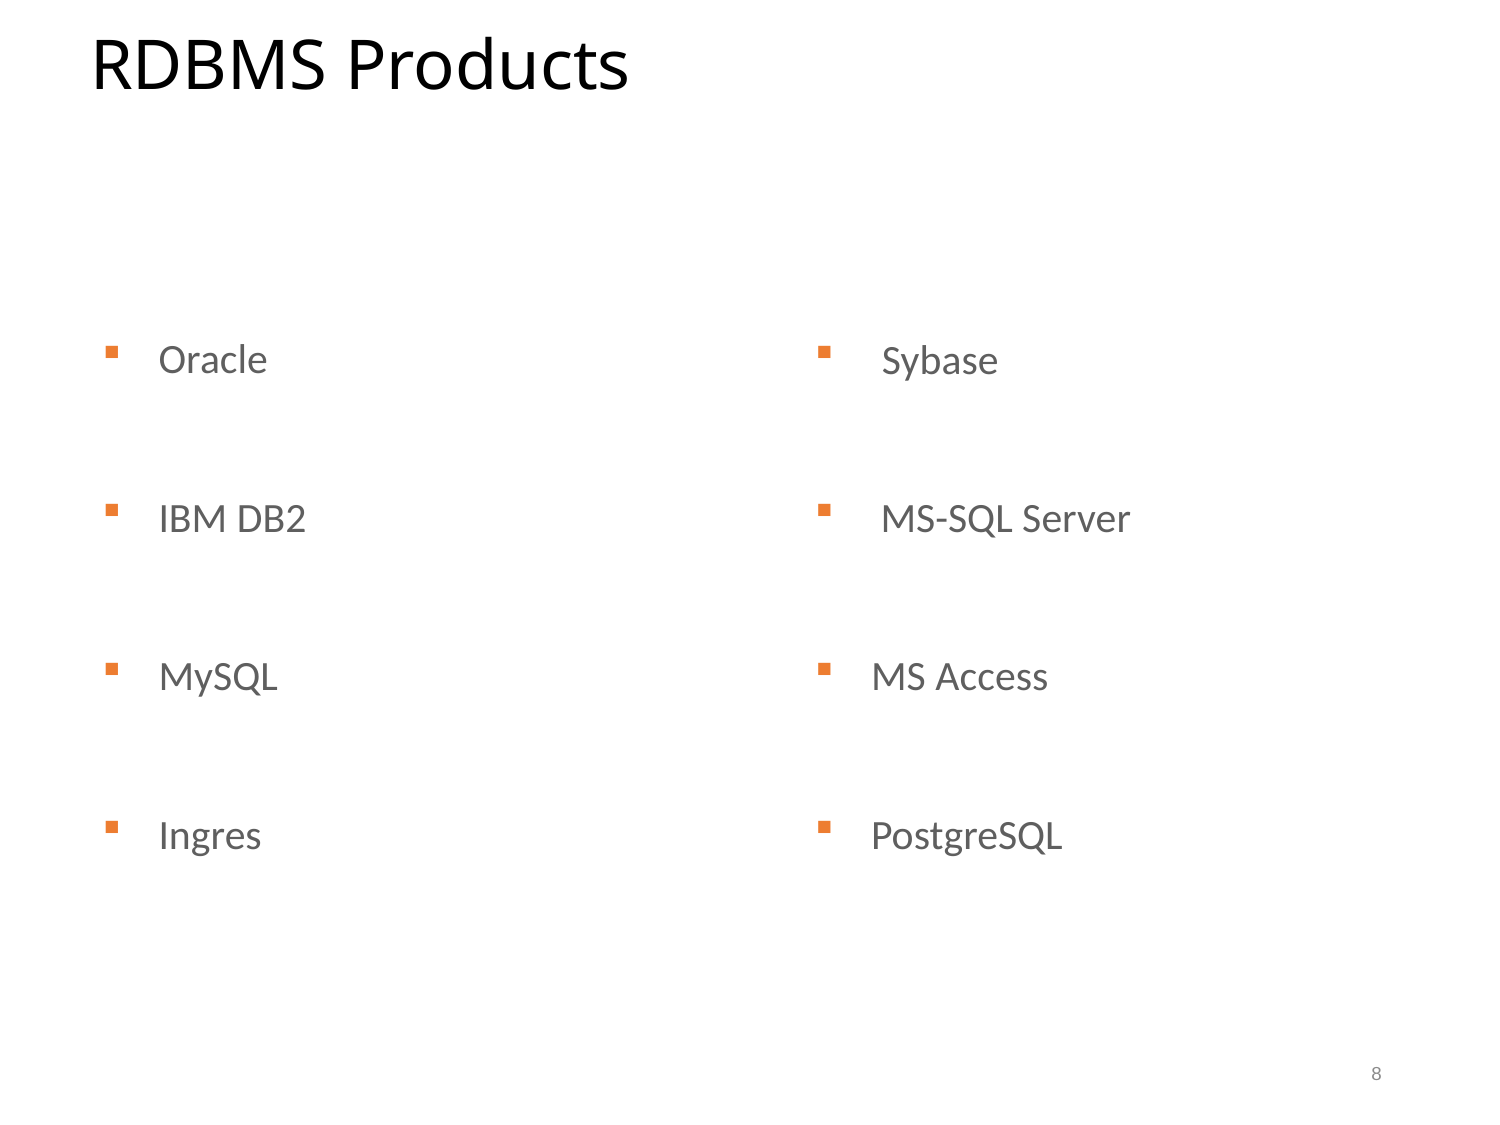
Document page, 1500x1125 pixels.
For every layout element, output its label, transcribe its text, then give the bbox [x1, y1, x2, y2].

text_box Sybase MS-SQL Server MS Access PostgreSQL [800, 224, 1350, 865]
title RDBMS Products [75, 5, 1350, 130]
text_box Oracle IBM DB2 MySQL Ingres [87, 224, 688, 825]
slide_number 8 [1059, 1042, 1397, 1103]
